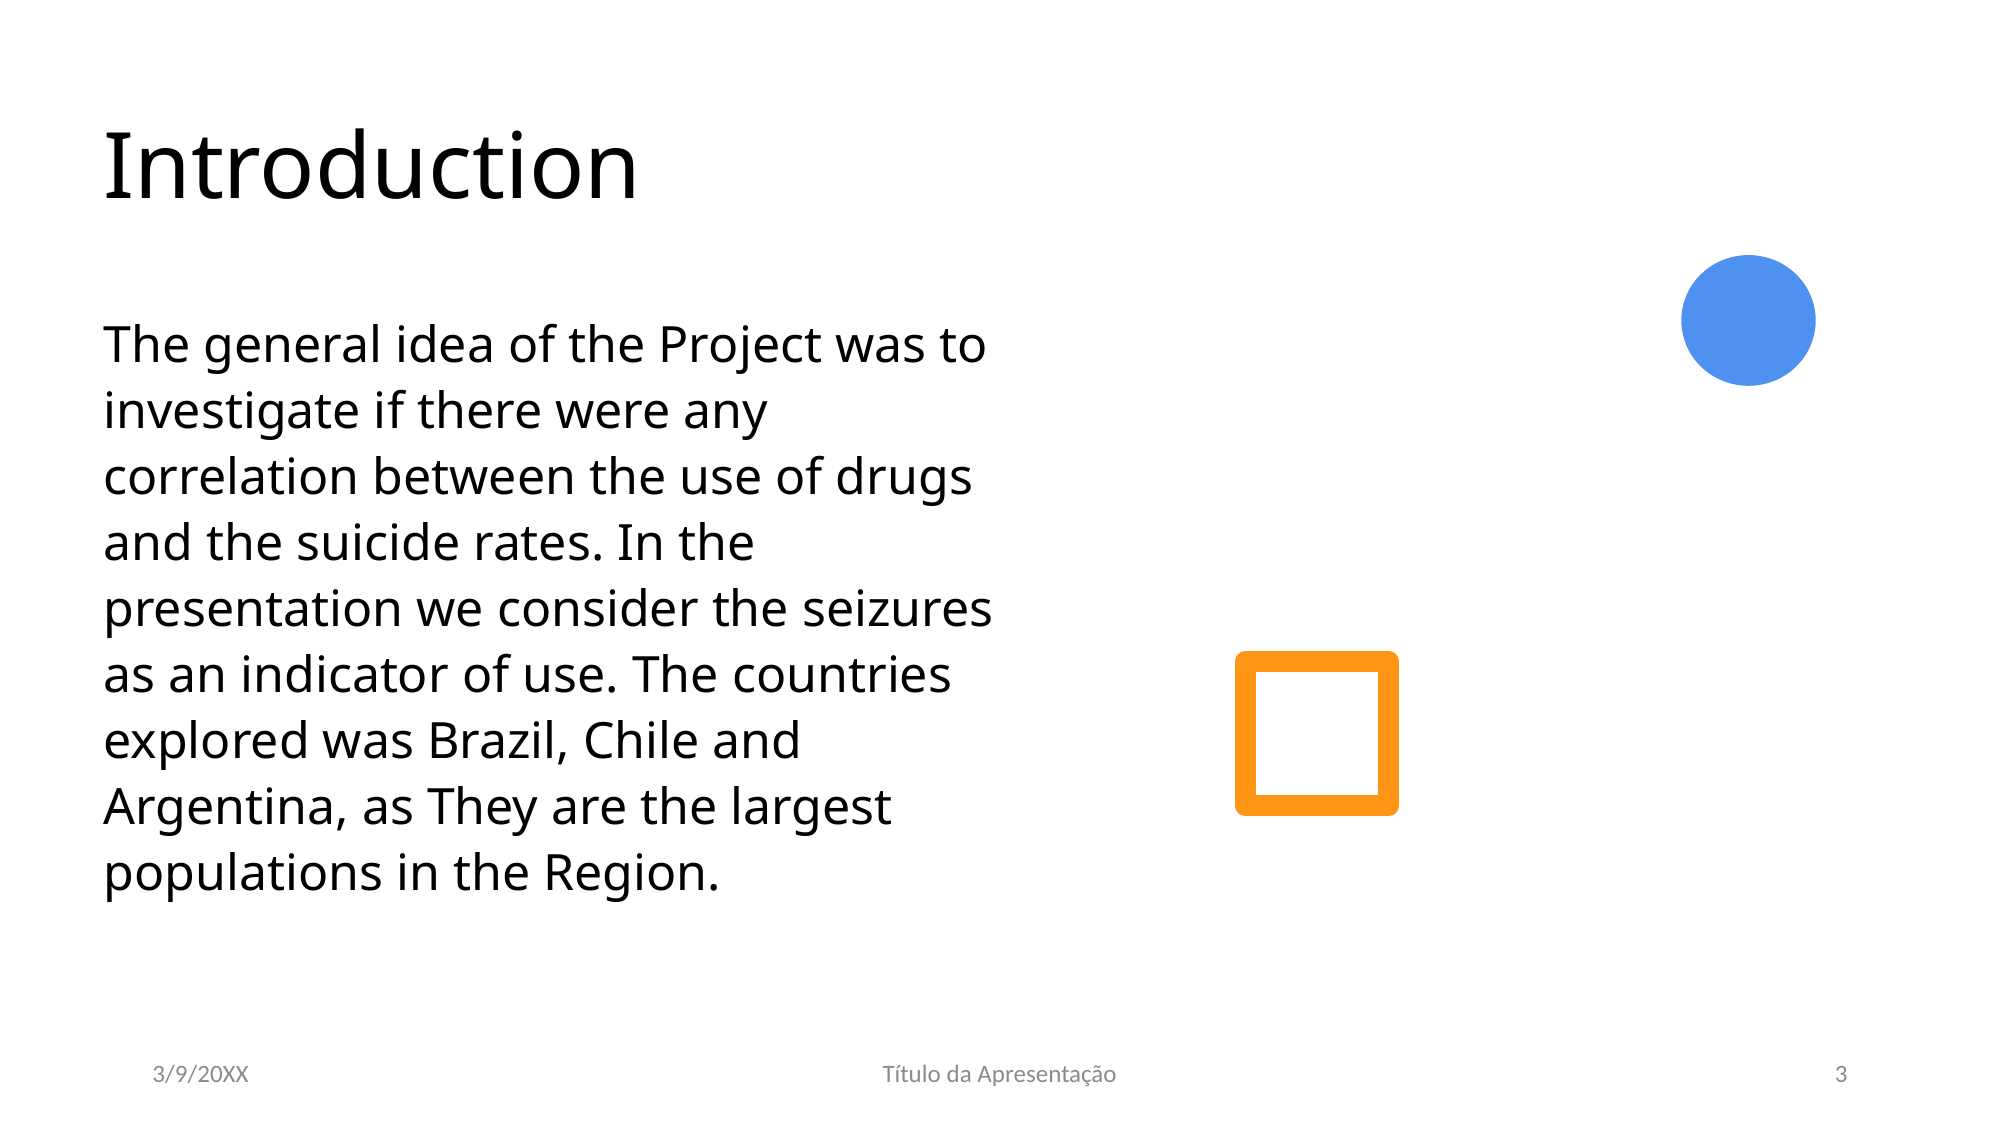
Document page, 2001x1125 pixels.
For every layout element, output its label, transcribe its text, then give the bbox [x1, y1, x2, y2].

slide_number 3 [1412, 1042, 1863, 1103]
list The general idea of the Project was to investigate if there were any correlation between the use of drugs and the suicide rates. In the presentation we consider the seizures as an indicator of use. The countries explored was Brazil, Chile and Argentina, as They are the largest populations in the Region. [88, 299, 1041, 1014]
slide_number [137, 1042, 588, 1103]
title Introduction [88, 59, 1041, 278]
footer Título da Apresentação [662, 1042, 1338, 1103]
